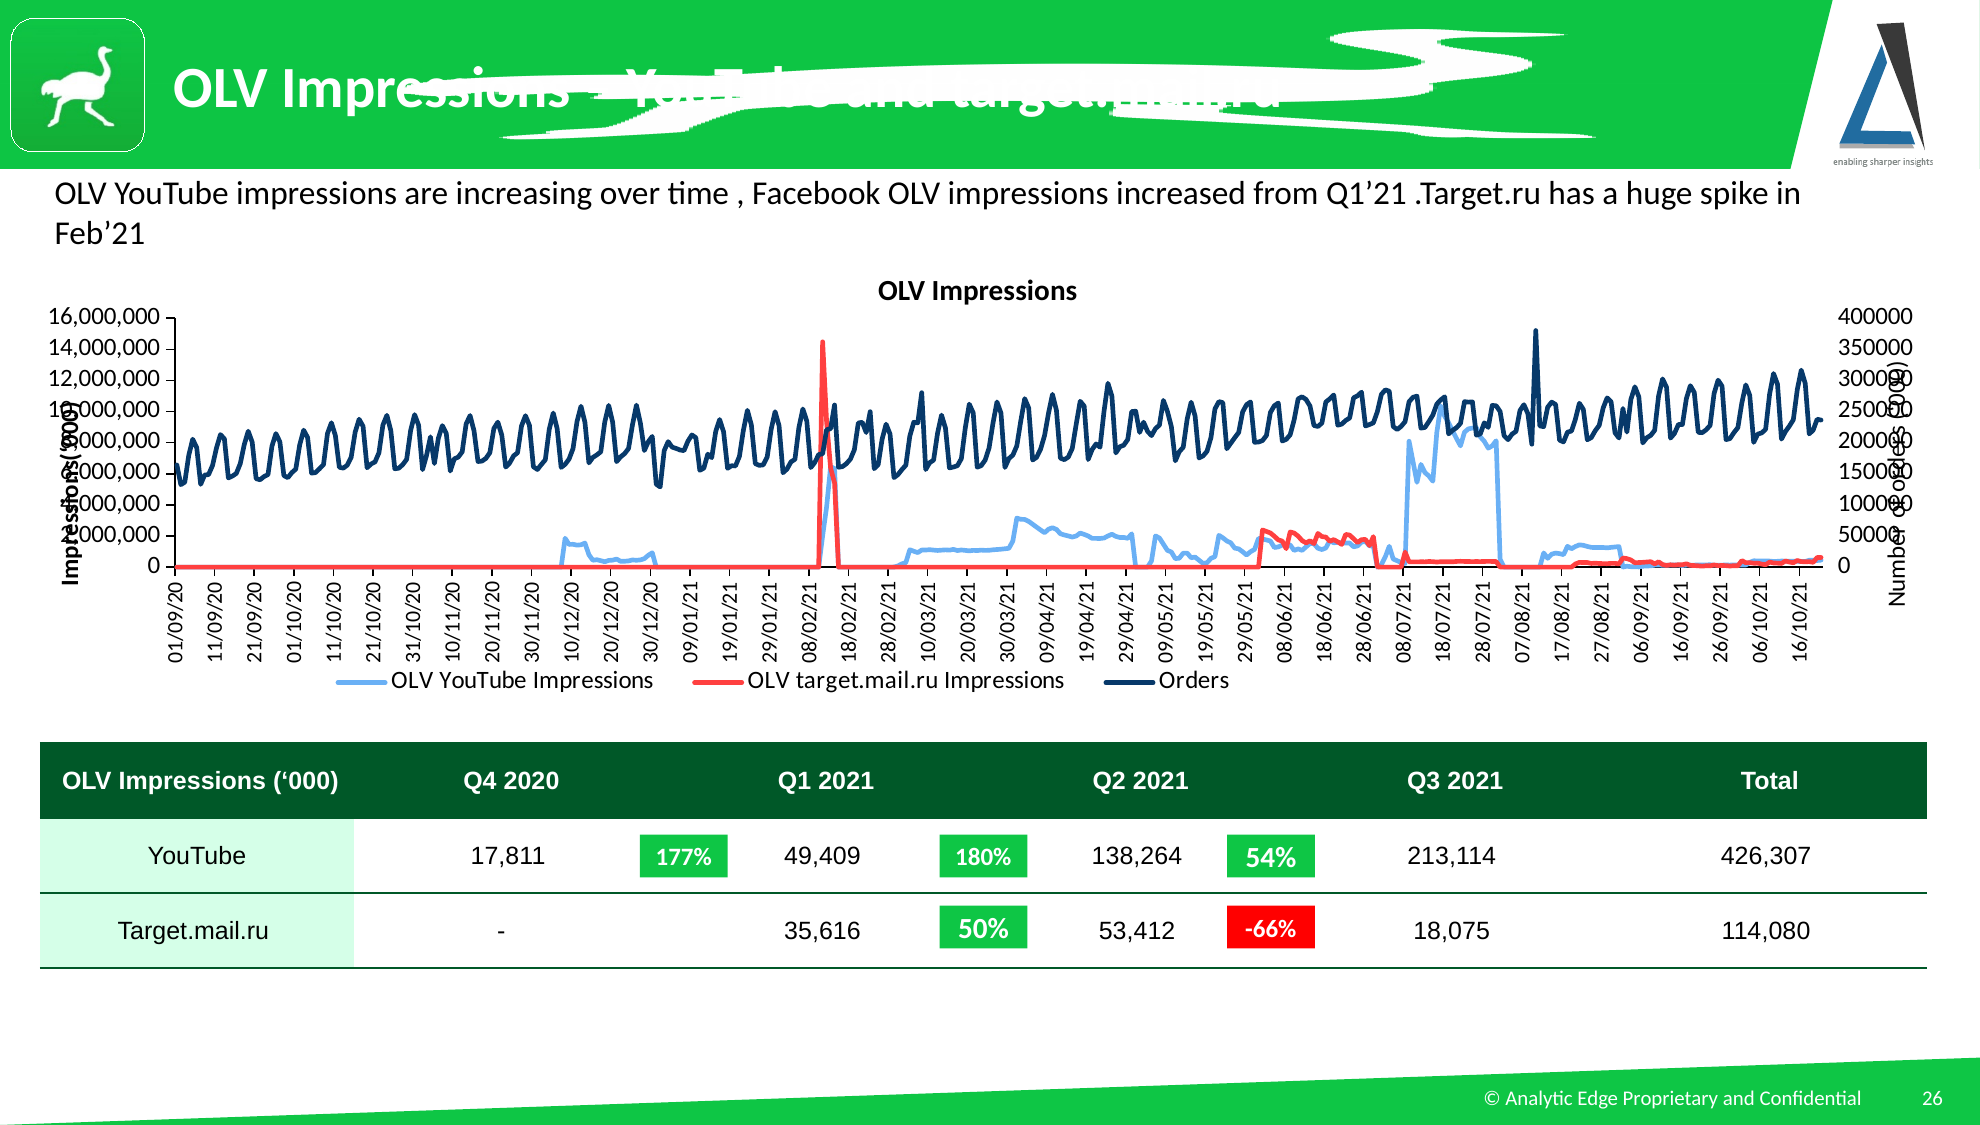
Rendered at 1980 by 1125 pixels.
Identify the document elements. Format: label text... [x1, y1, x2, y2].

footer © Analytic Edge Proprietary and Confidential [1440, 1074, 1877, 1120]
table_header Q4 2020 [354, 744, 669, 817]
title OLV Impressions – YouTube and target.mail.ru [158, 20, 1791, 149]
table_header Q3 2021 [1298, 744, 1613, 817]
table_header Q1 2021 [669, 744, 983, 817]
table_cell 213,114 [1298, 819, 1613, 892]
table_cell YouTube [40, 819, 354, 892]
text_box 180% [937, 832, 1029, 879]
table_header Q2 2021 [983, 744, 1298, 817]
table_cell 35,616 [669, 894, 983, 967]
text_box 54% [1225, 832, 1317, 879]
text_box 177% [638, 832, 730, 879]
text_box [30, 268, 1919, 711]
table_header Total [1613, 744, 1927, 817]
table_cell 49,409 [669, 819, 983, 892]
table_cell - [354, 894, 669, 967]
table_header OLV Impressions (‘000) [40, 744, 354, 817]
table_cell Target.mail.ru [40, 894, 354, 967]
table_cell 426,307 [1613, 819, 1927, 892]
picture [0, 0, 1833, 169]
slide_number 26 [1885, 1074, 1980, 1120]
text_box OLV YouTube impressions are increasing over time , Facebook OLV impressions increased from Q1’21 .Target.ru has a huge spike in Feb’21 [39, 163, 1844, 259]
text_box 50% [937, 904, 1029, 951]
table_cell 138,264 [983, 819, 1298, 892]
table_cell 114,080 [1613, 894, 1927, 967]
picture [1800, 155, 1977, 168]
text_box -66% [1225, 904, 1317, 951]
table_cell 53,412 [983, 894, 1298, 967]
table_cell 17,811 [354, 819, 669, 892]
table_cell 18,075 [1298, 894, 1613, 967]
